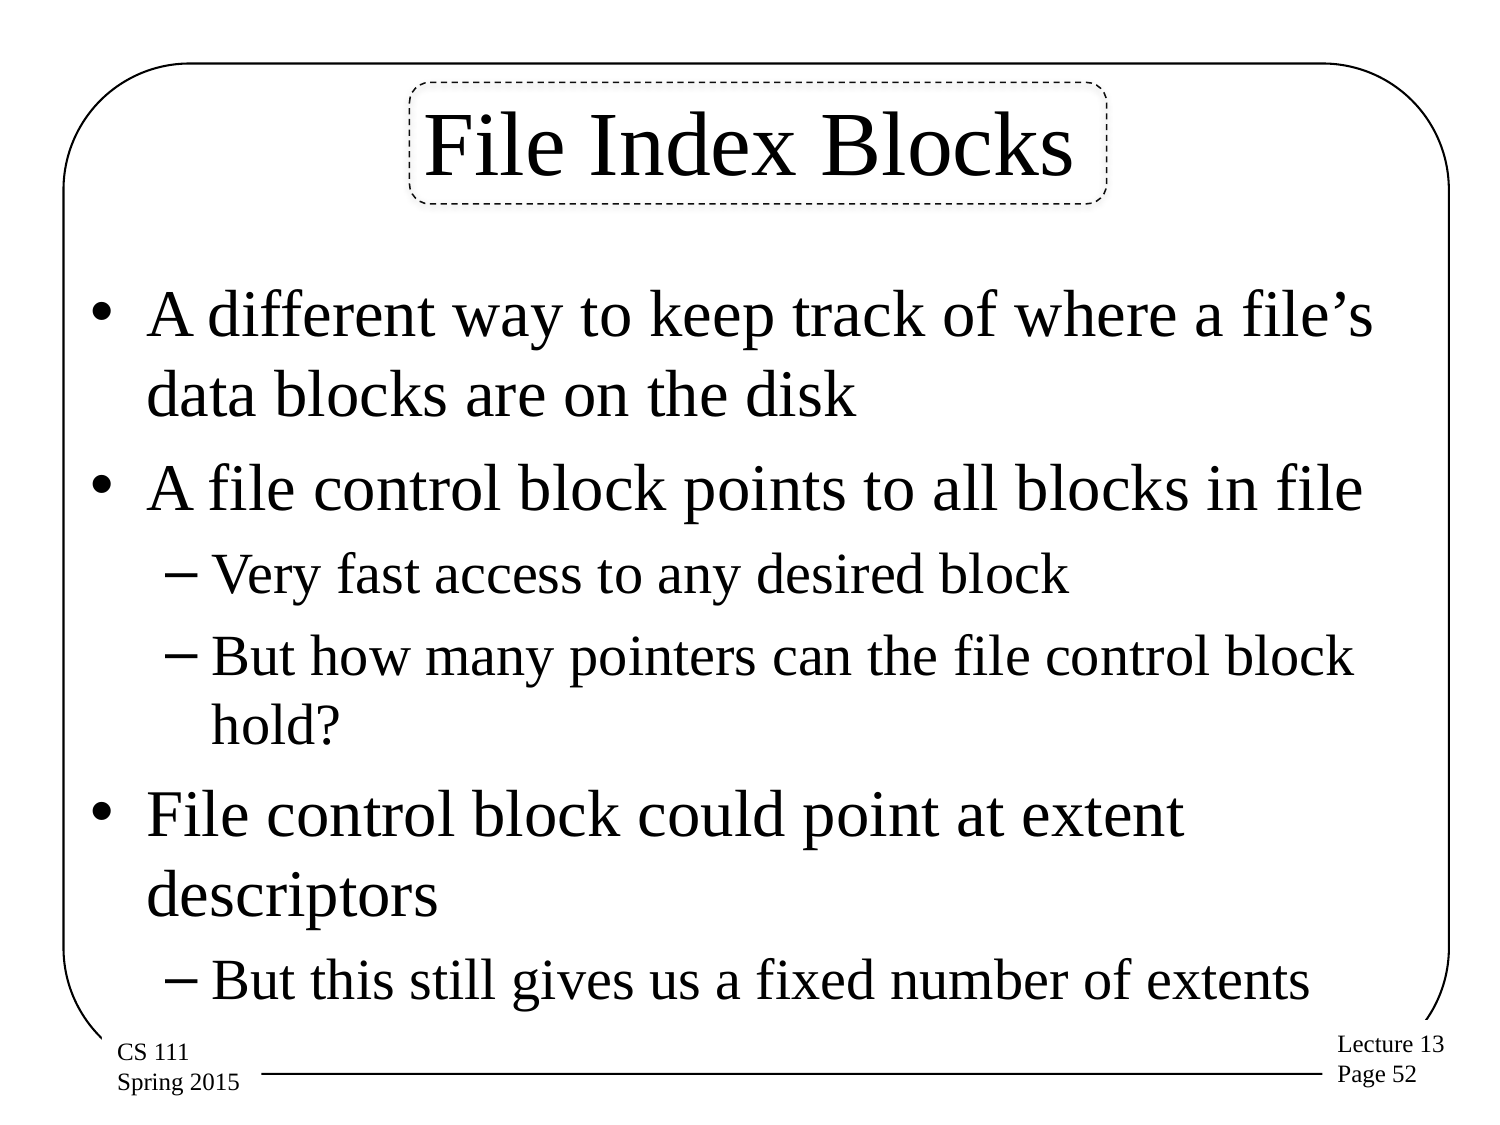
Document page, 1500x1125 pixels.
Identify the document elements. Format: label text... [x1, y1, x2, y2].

list A different way to keep track of where a file’s data blocks are on the disk A file control block points to all blocks in file Very fast access to any desired block But how many pointers can the file control block hold? File control block could point at extent descriptors But this still gives us a fixed number of extents [74, 262, 1426, 1006]
text_box [408, 81, 1108, 205]
title File Index Blocks [74, 44, 1426, 233]
